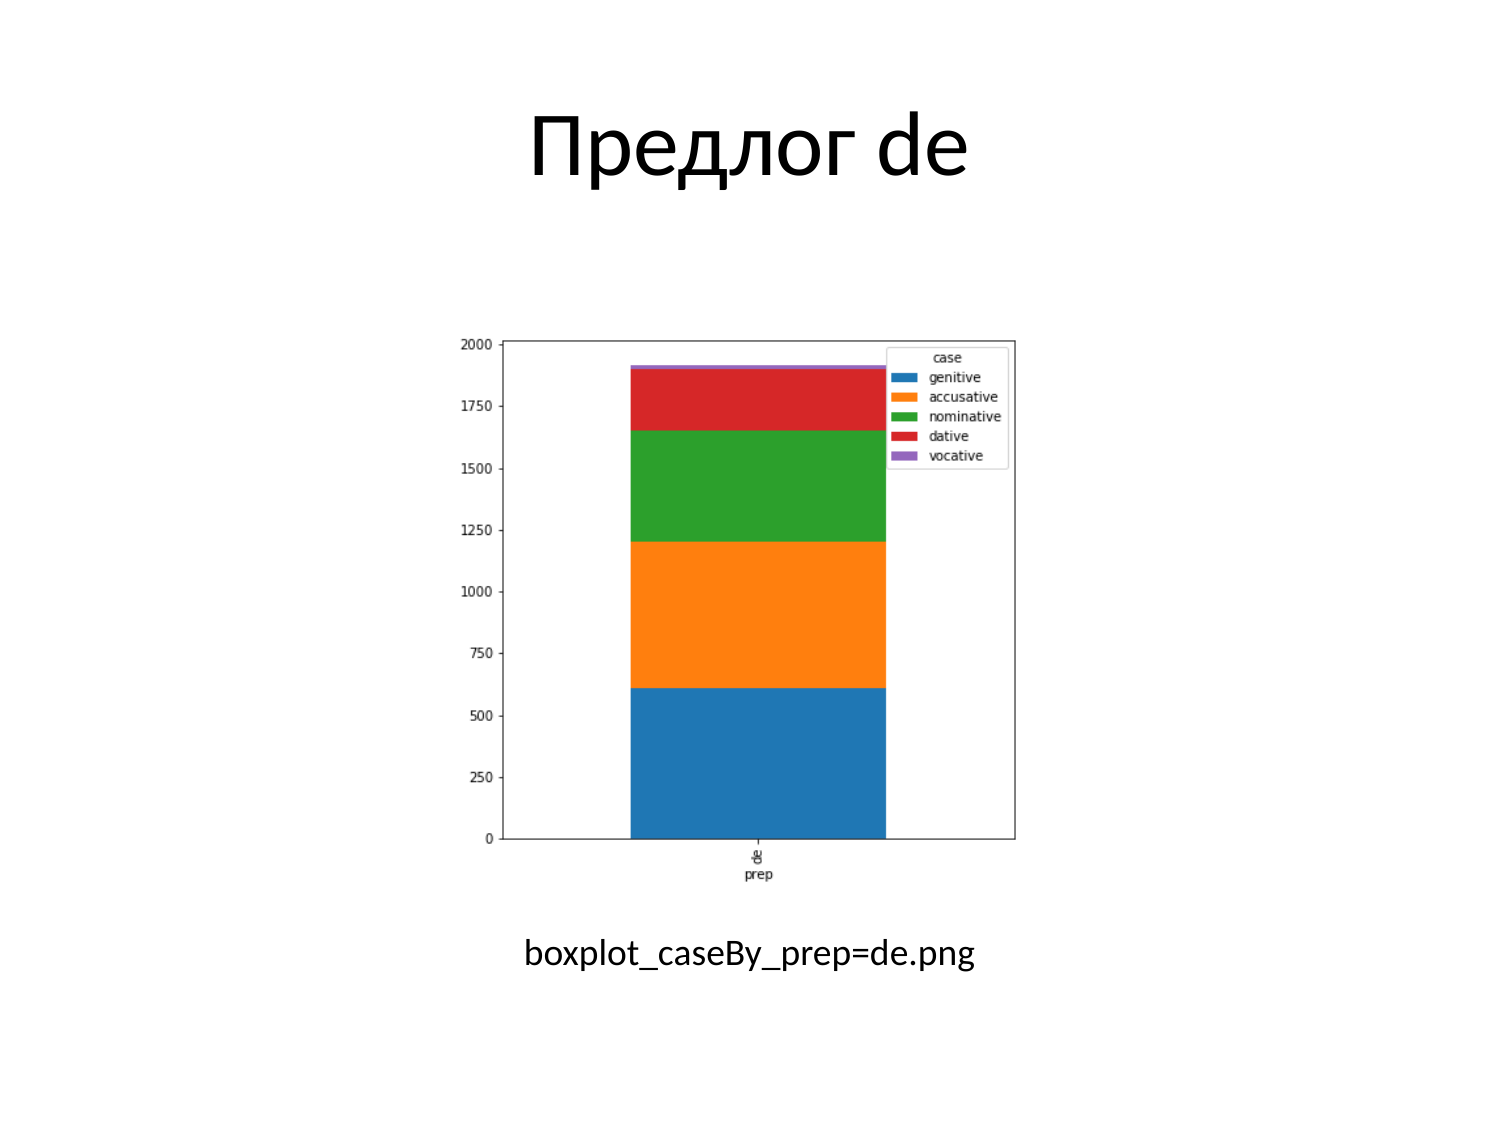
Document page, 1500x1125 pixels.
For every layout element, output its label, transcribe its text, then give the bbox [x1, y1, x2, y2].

text_box boxplot_caseBy_prep=de.png [74, 920, 1425, 1005]
picture [420, 262, 1080, 921]
title Предлог de [75, 45, 1425, 233]
